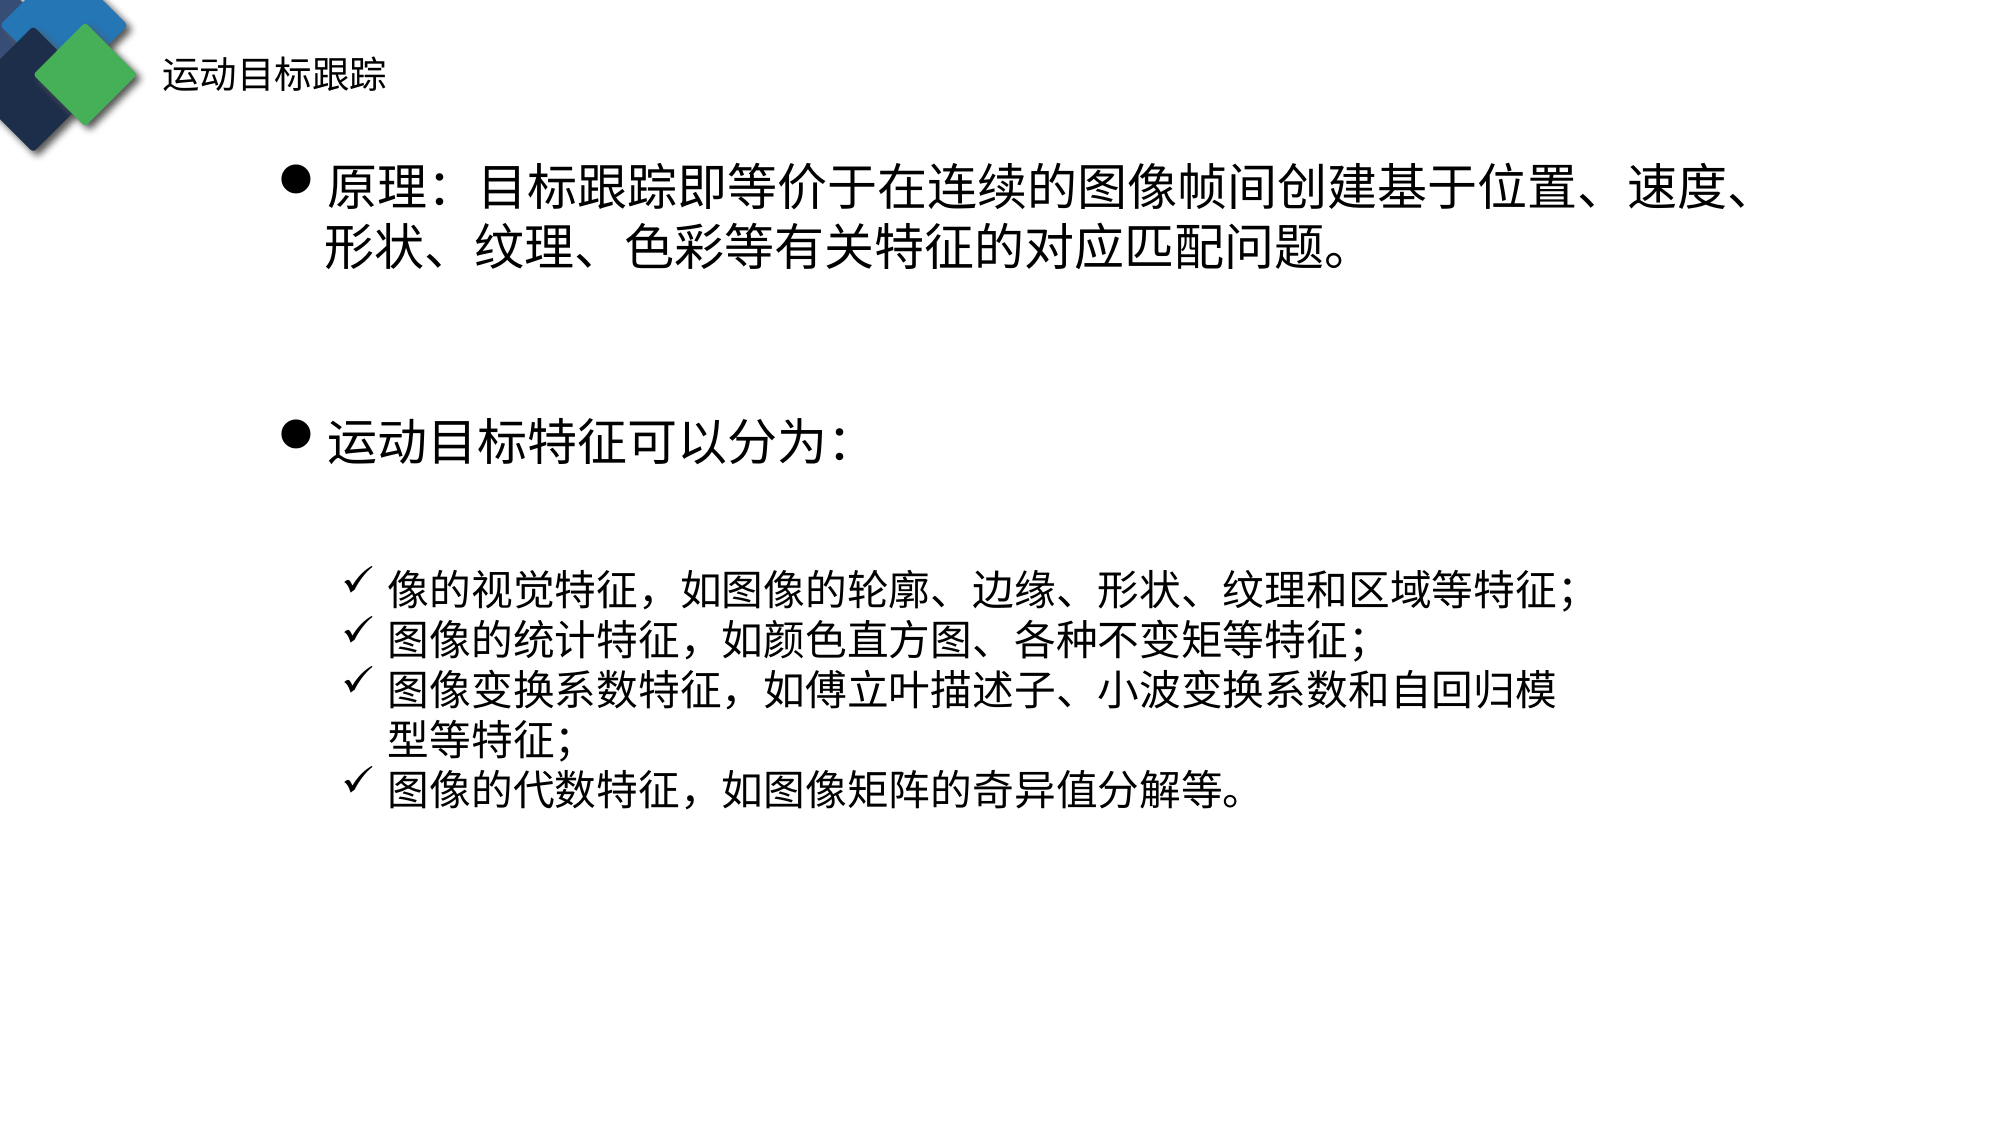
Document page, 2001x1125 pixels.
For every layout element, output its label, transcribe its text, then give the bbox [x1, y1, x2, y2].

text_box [0, 0, 733, 134]
text_box 原理：目标跟踪即等价于在连续的图像帧间创建基于位置、速度、形状、纹理、色彩等有关特征的对应匹配问题。 运动目标特征可以分为： [262, 147, 1821, 568]
text_box 像的视觉特征，如图像的轮廓、边缘、形状、纹理和区域等特征； 图像的统计特征，如颜色直方图、各种不变矩等特征； 图像变换系数特征，如傅立叶描述子、小波变换系数和自回归模型等特征； 图像的代数特征，如图像矩阵的奇异值分解等。 [326, 556, 1602, 822]
